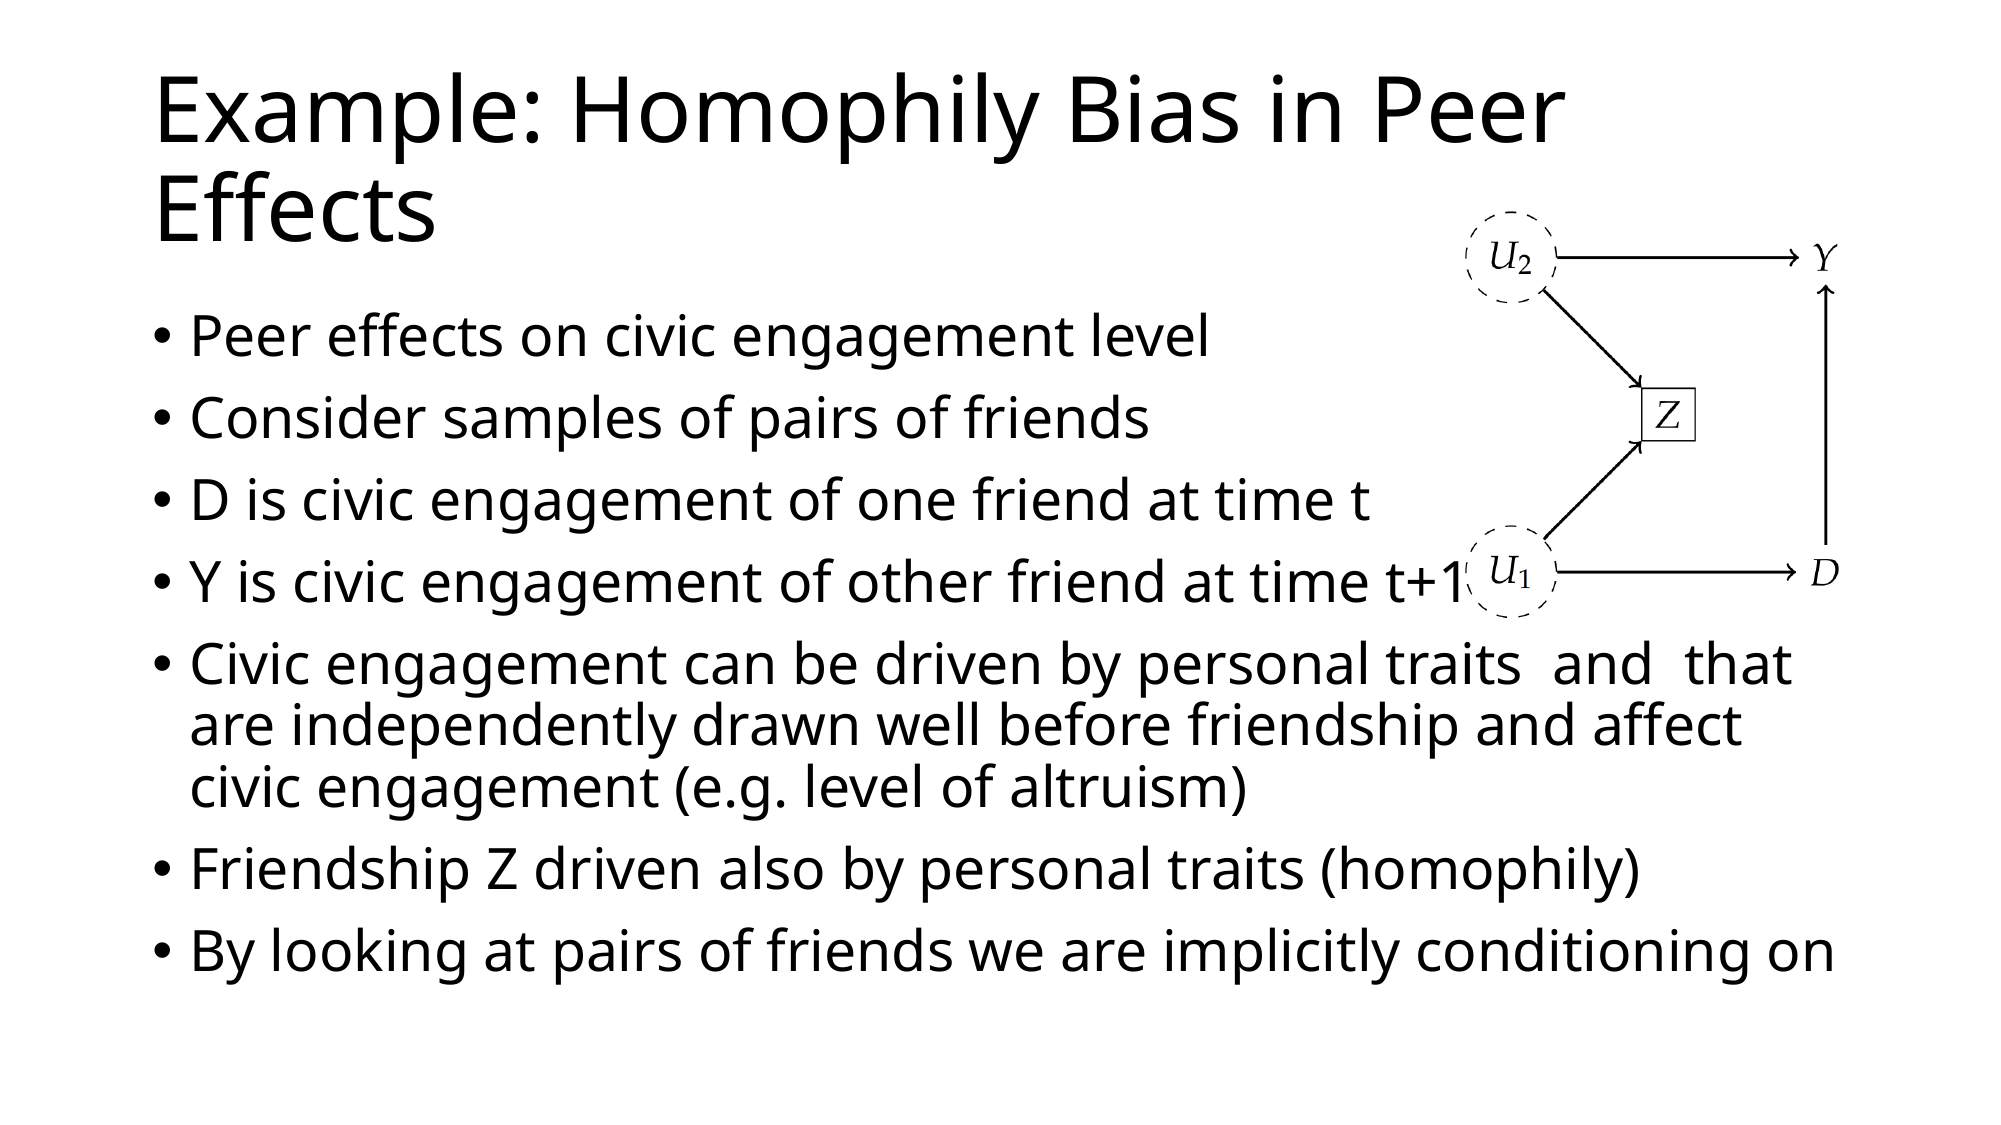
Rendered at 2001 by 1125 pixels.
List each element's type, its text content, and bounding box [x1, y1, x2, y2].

title Example: Homophily Bias in Peer Effects [137, 53, 1863, 272]
picture [1374, 162, 1965, 641]
